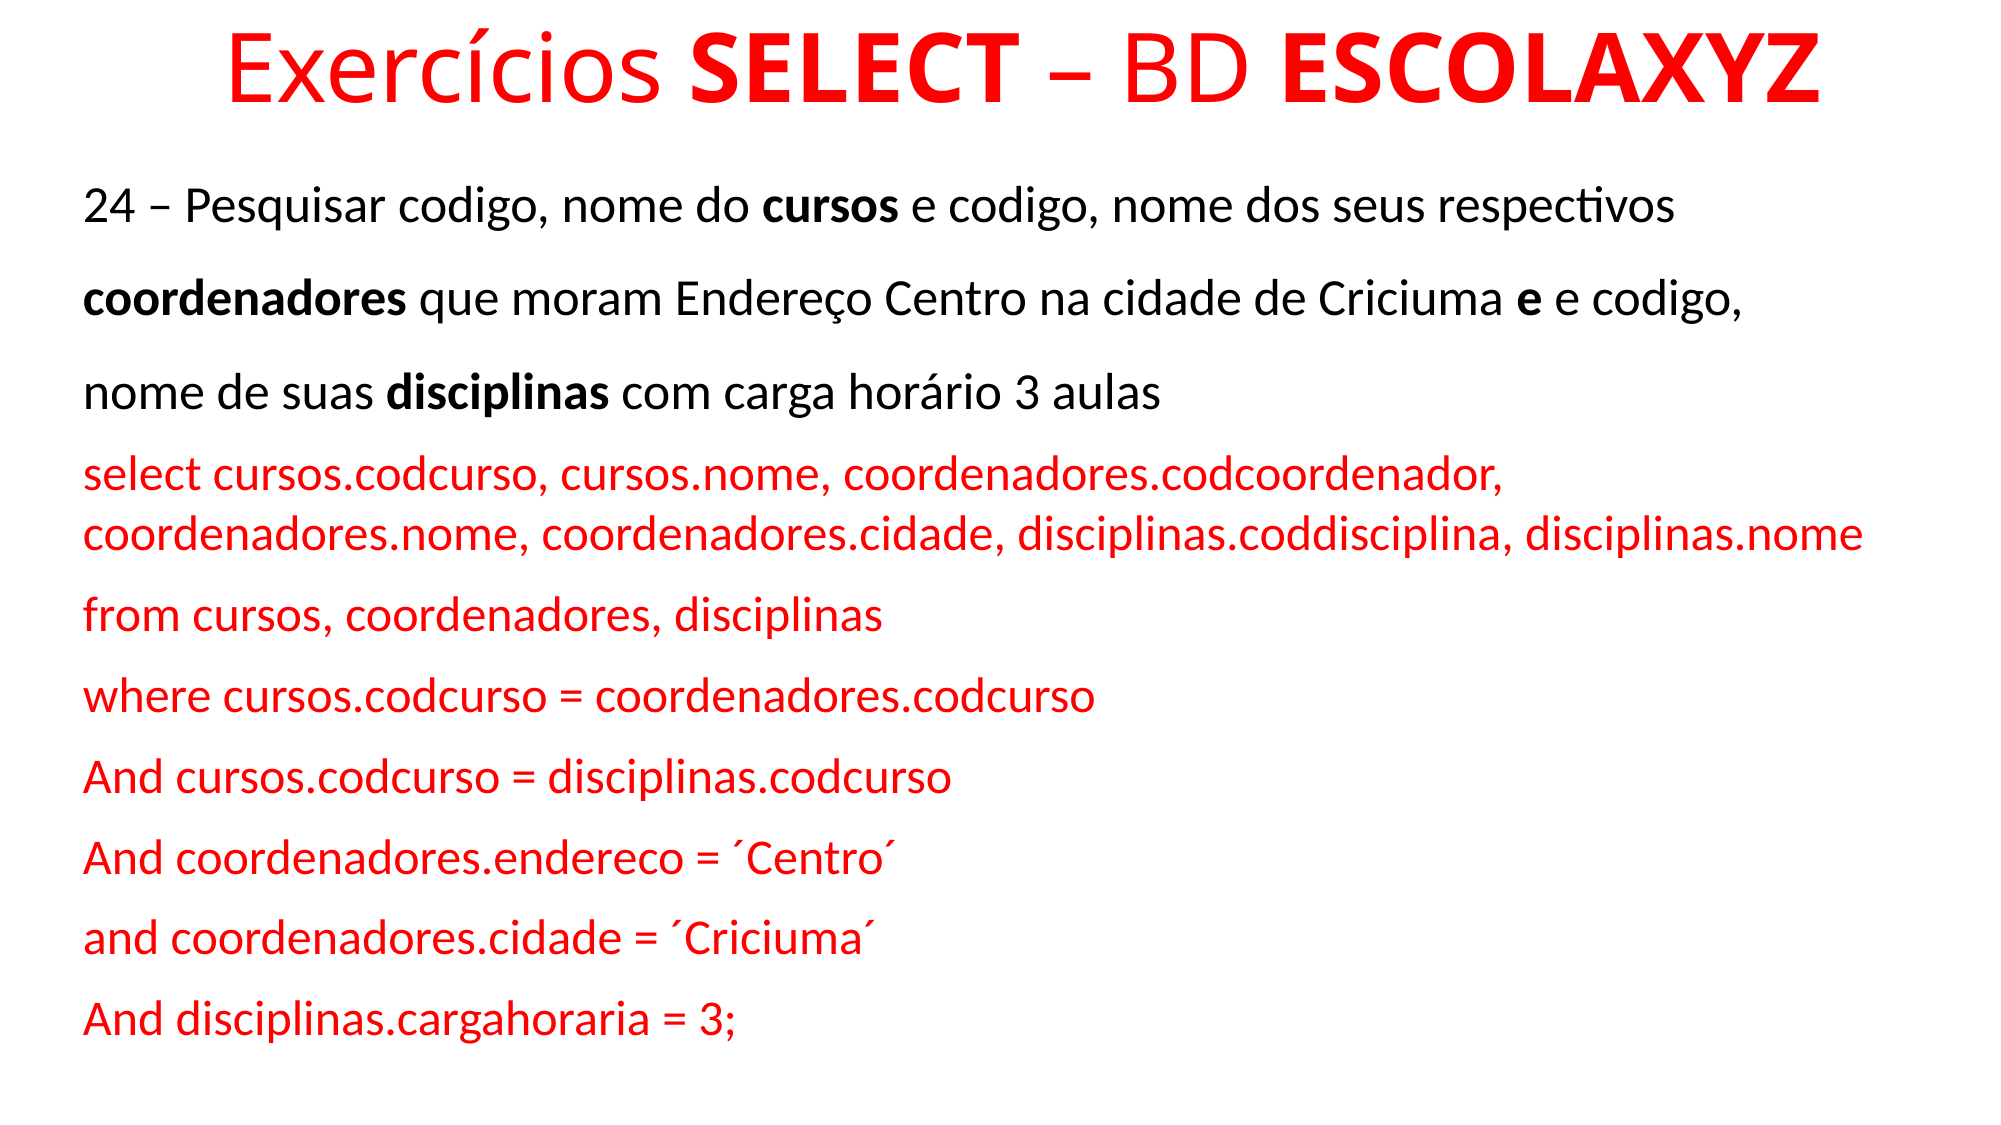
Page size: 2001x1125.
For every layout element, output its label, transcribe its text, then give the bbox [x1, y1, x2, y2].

subtitle 24 – Pesquisar codigo, nome do cursos e codigo, nome dos seus respectivos coordenadores que moram Endereço Centro na cidade de Criciuma e e codigo, nome de suas disciplinas com carga horário 3 aulas select cursos.codcurso, cursos.nome, coordenadores.codcoordenador, coordenadores.nome, coordenadores.cidade, disciplinas.coddisciplina, disciplinas.nome from cursos, coordenadores, disciplinas where cursos.codcurso = coordenadores.codcurso And cursos.codcurso = disciplinas.codcurso And coordenadores.endereco = ´Centro´ and coordenadores.cidade = ´Criciuma´ And disciplinas.cargahoraria = 3; [67, 131, 1886, 403]
title Exercícios SELECT – BD ESCOLAXYZ [195, 0, 1850, 131]
